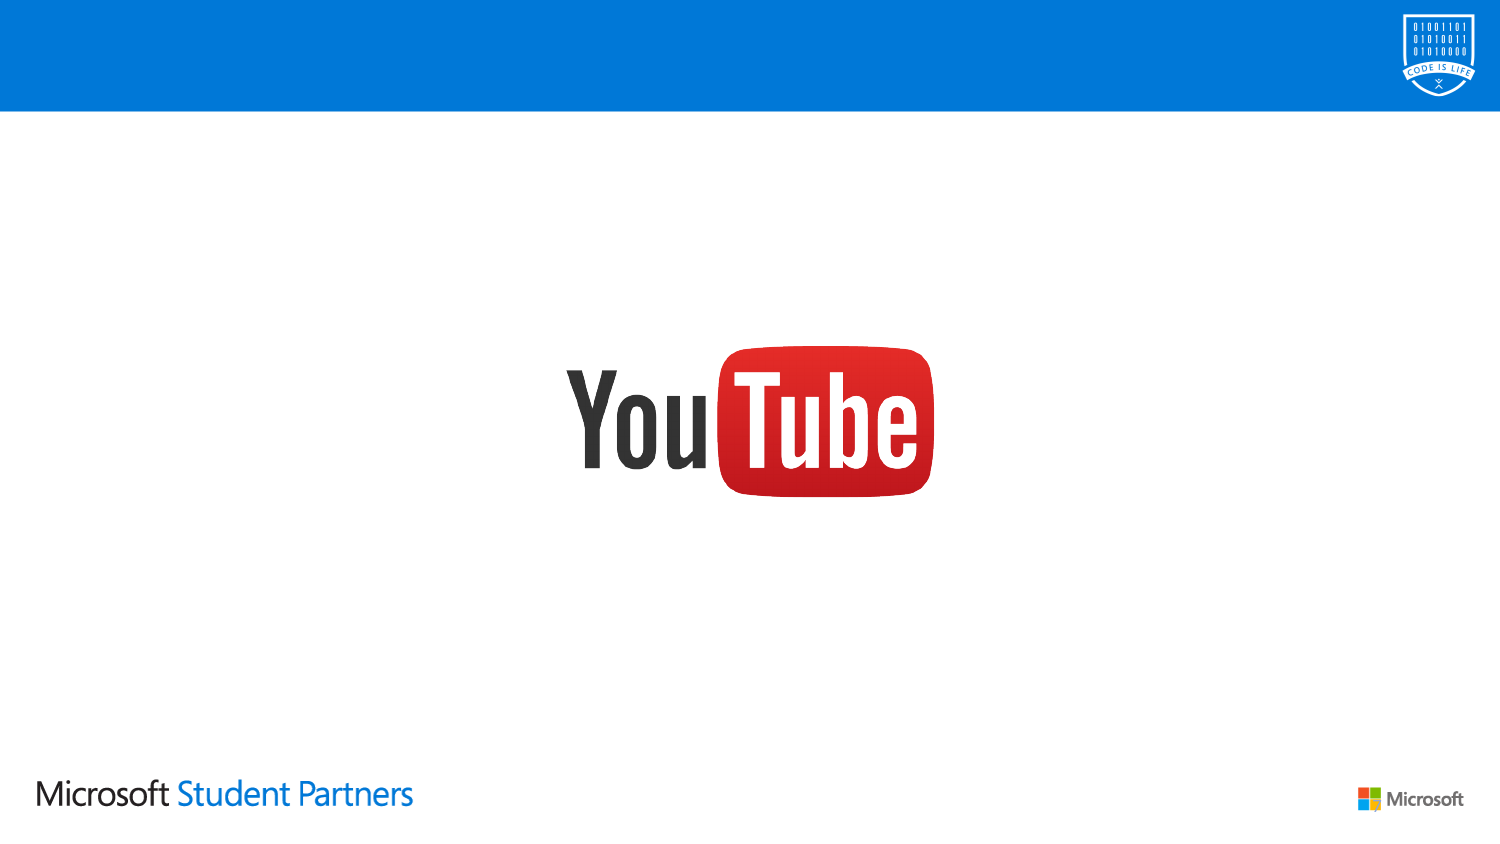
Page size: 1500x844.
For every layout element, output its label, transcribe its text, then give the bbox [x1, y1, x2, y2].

picture [0, 0, 1500, 844]
slide_number 7 [1059, 782, 1397, 827]
